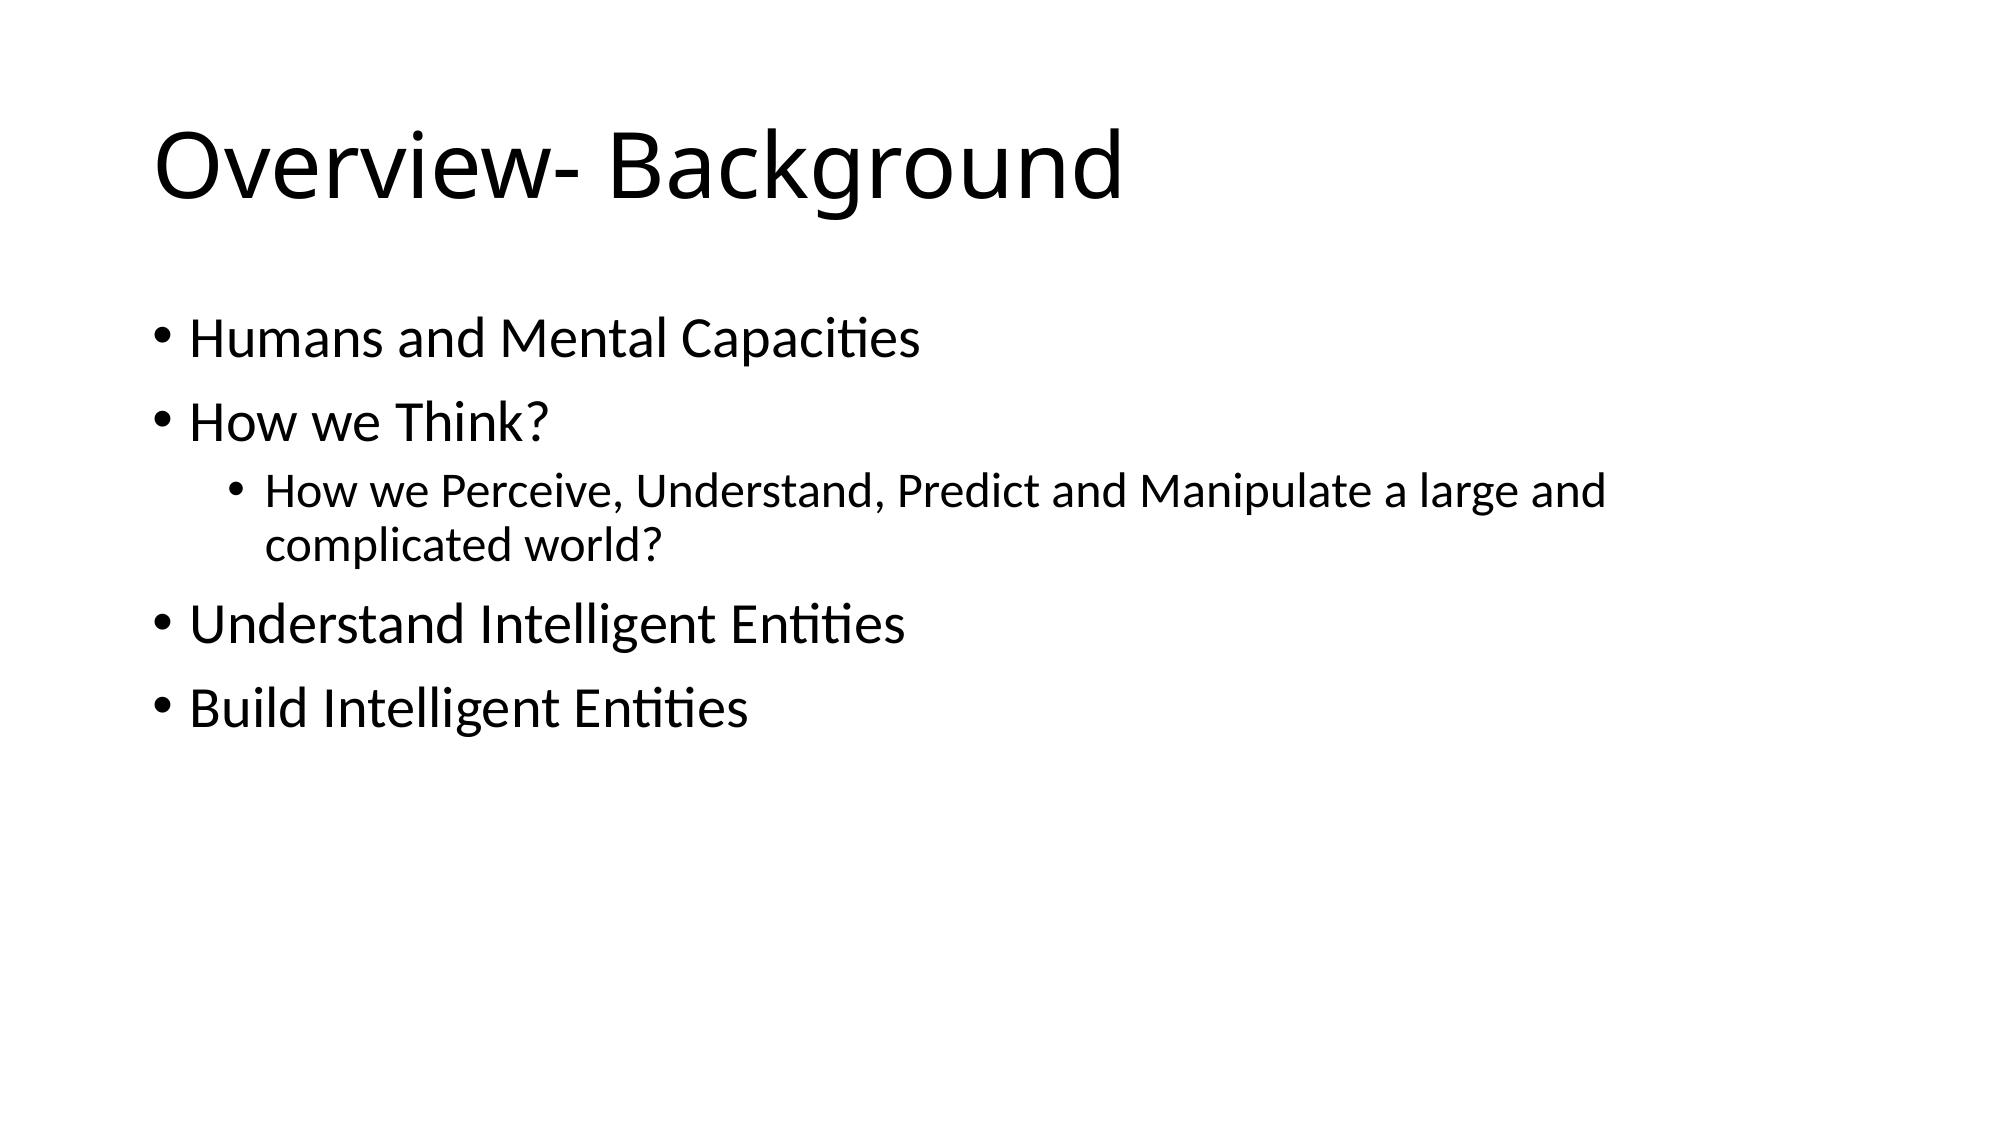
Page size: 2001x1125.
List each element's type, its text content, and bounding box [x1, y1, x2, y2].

title Overview- Background [137, 59, 1863, 278]
list Humans and Mental Capacities How we Think? How we Perceive, Understand, Predict and Manipulate a large and complicated world? Understand Intelligent Entities Build Intelligent Entities [137, 299, 1863, 1014]
